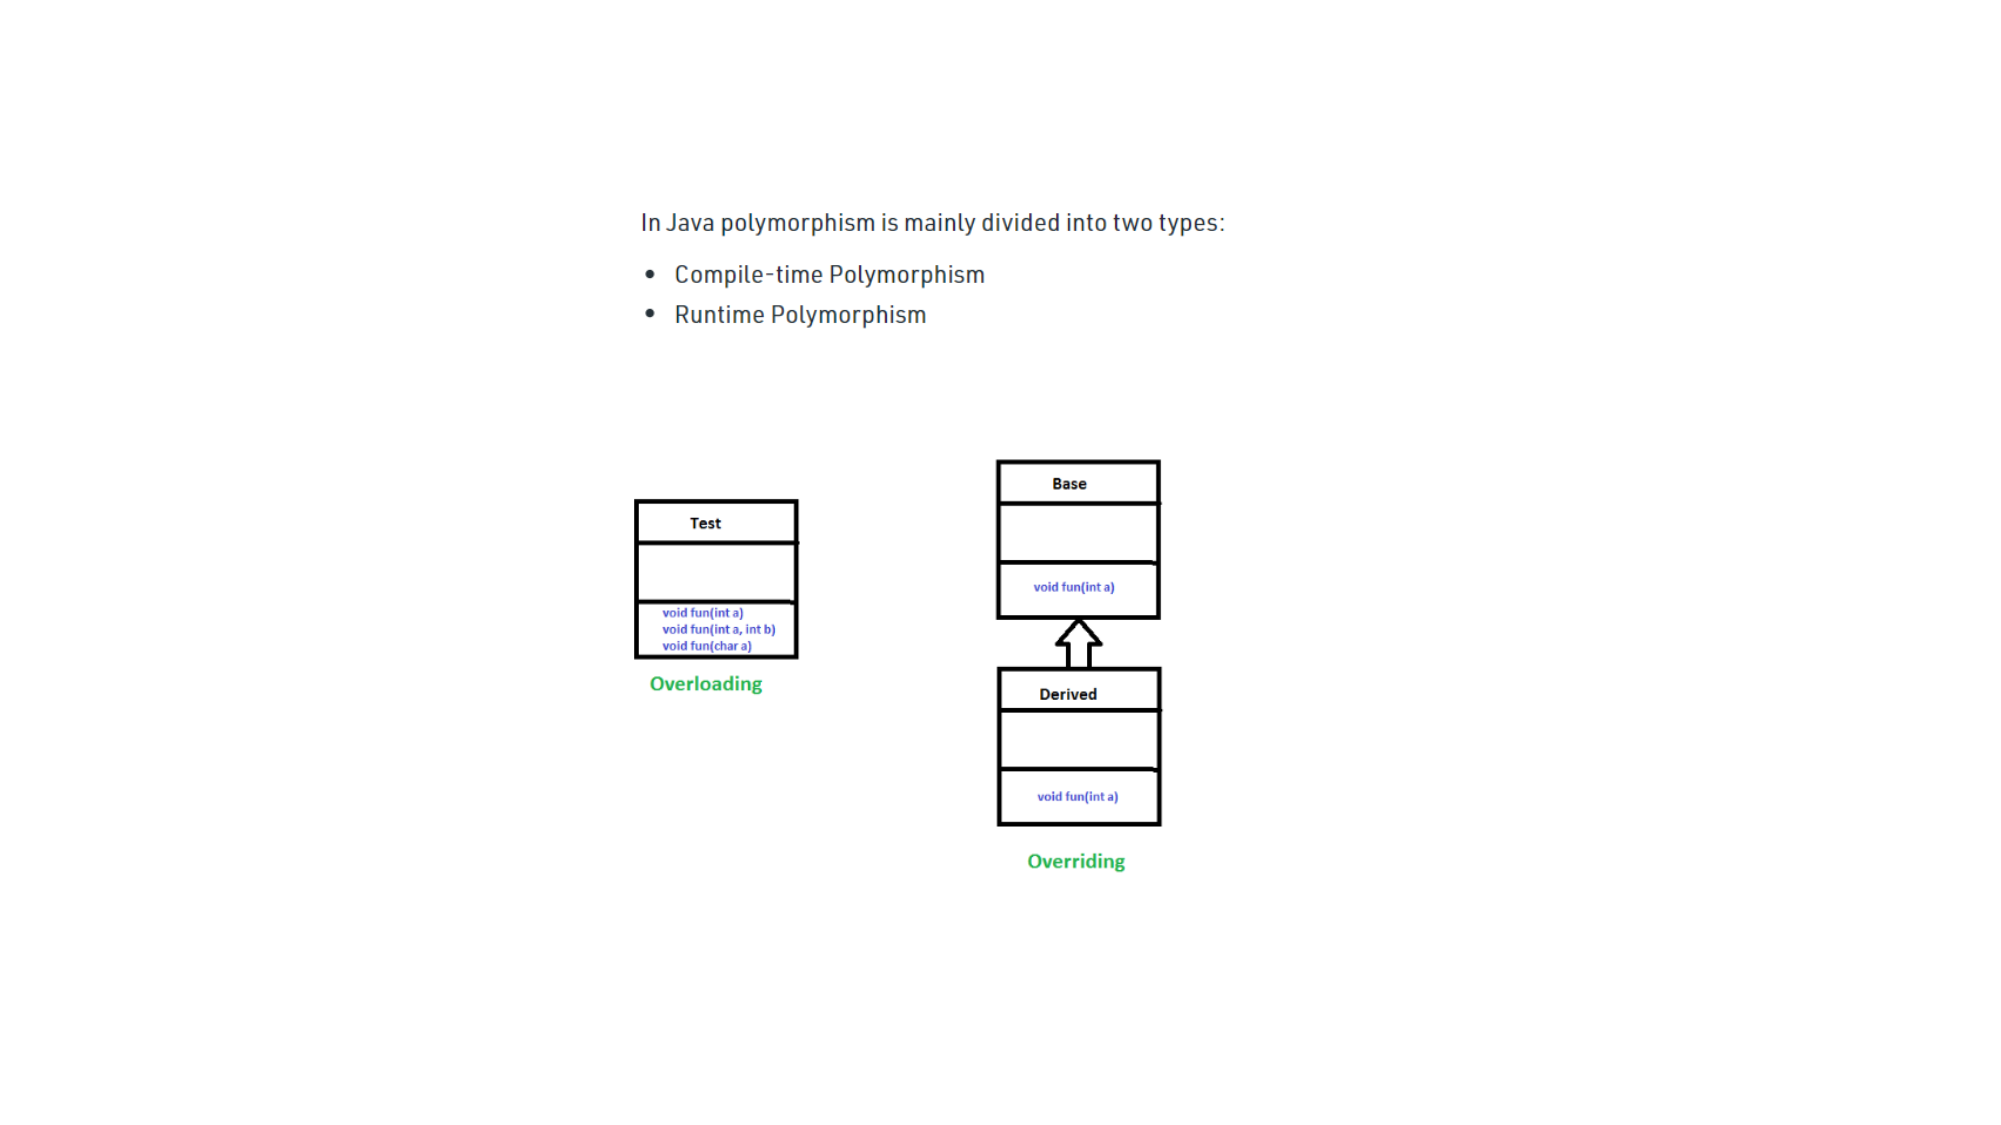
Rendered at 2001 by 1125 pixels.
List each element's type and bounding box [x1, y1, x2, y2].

picture [565, 431, 1350, 890]
list [603, 185, 1290, 349]
